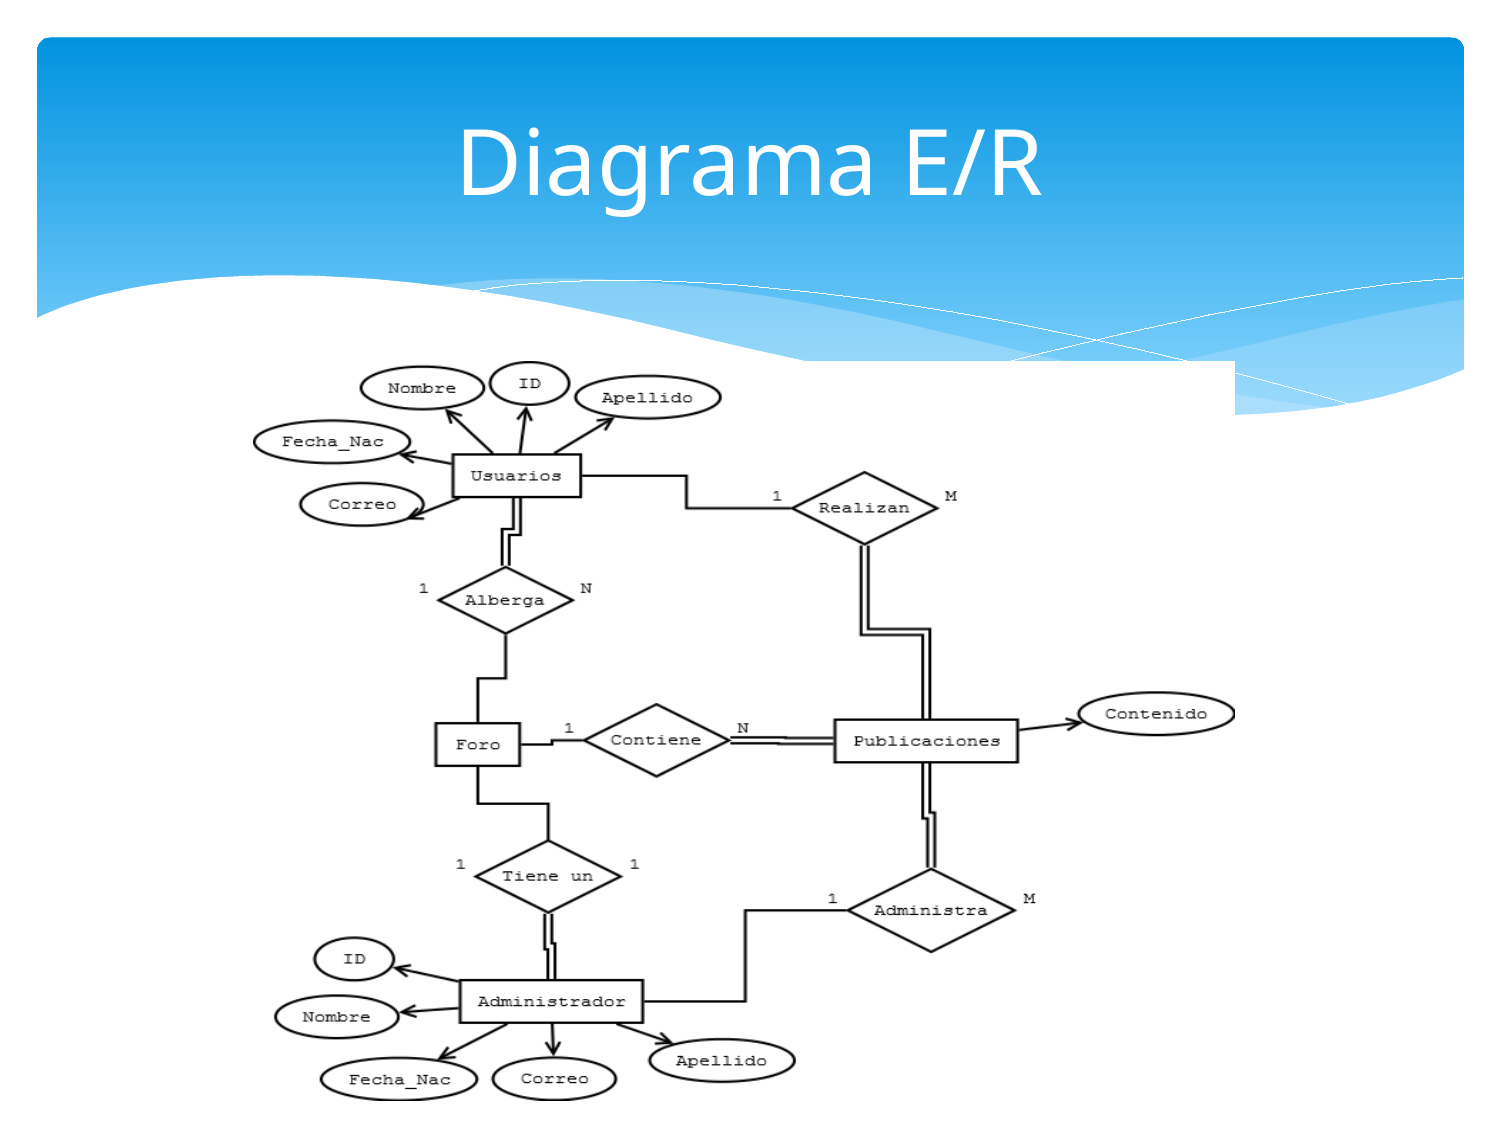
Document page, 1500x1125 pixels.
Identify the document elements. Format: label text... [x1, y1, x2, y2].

title Diagrama E/R [75, 55, 1425, 261]
picture [253, 361, 1235, 1101]
